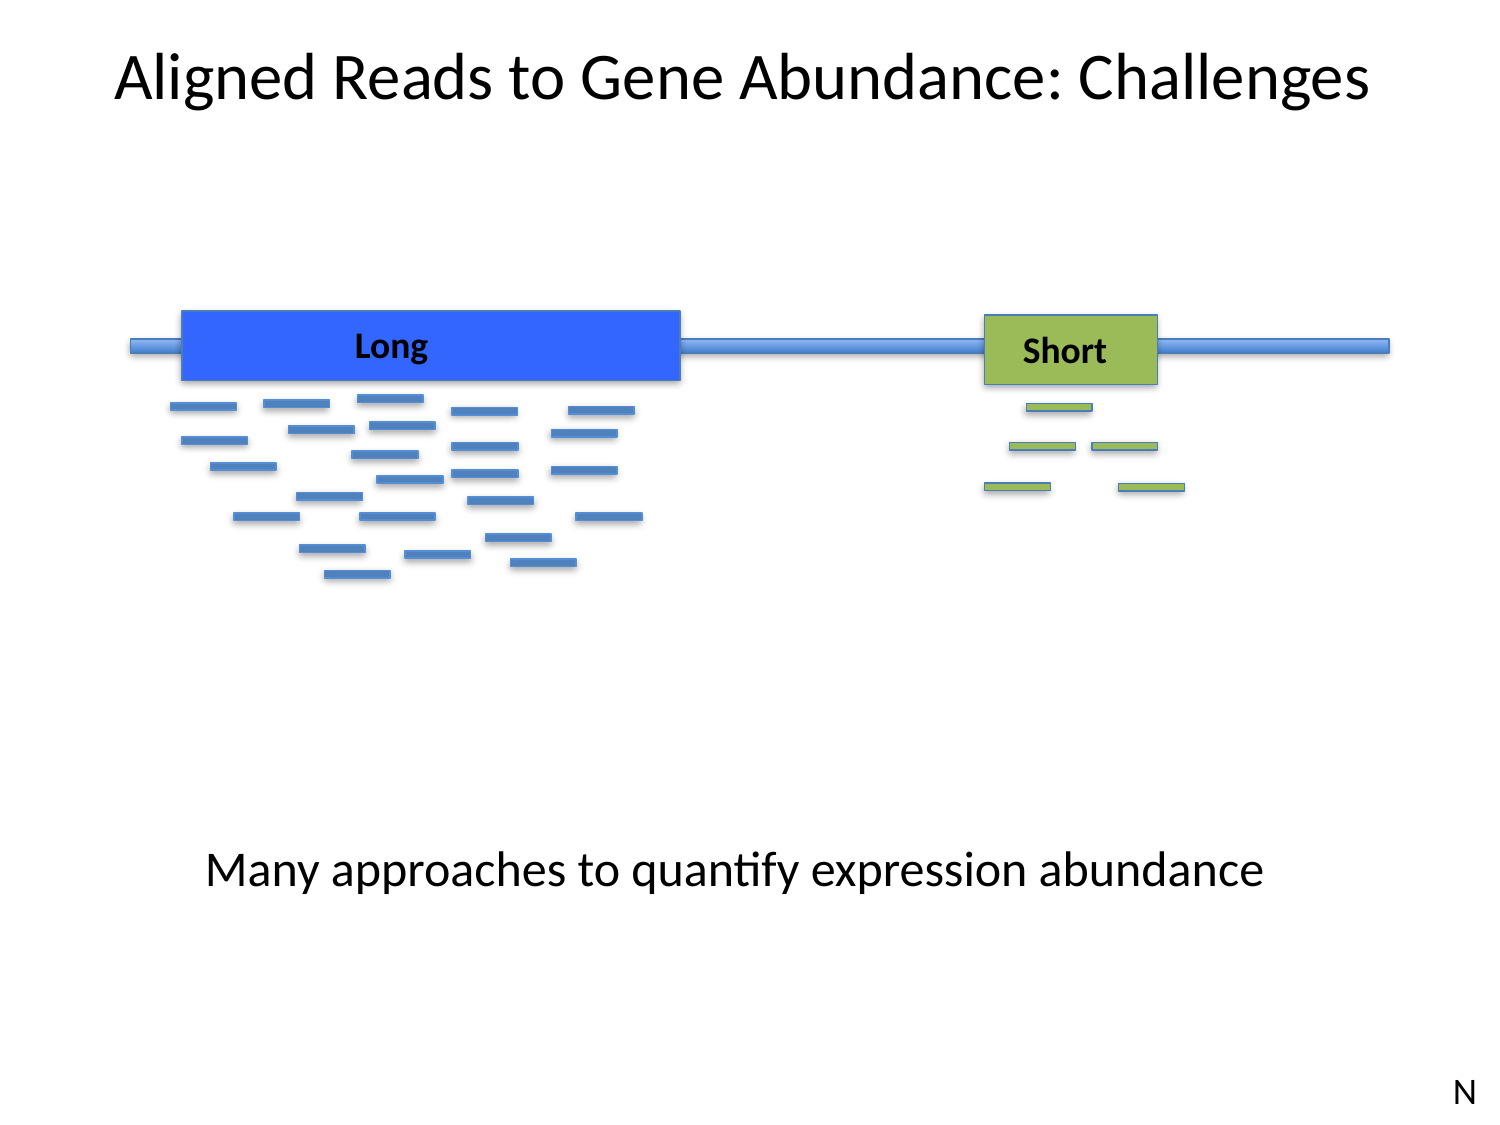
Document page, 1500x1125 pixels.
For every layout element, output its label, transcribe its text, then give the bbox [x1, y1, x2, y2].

text_box [324, 570, 391, 579]
text_box Long [340, 314, 452, 374]
text_box [1009, 442, 1076, 451]
text_box [299, 544, 366, 553]
text_box [181, 436, 248, 445]
text_box [376, 475, 444, 484]
text_box [1118, 483, 1185, 492]
text_box [984, 314, 1158, 385]
text_box [551, 429, 618, 438]
text_box [1162, 338, 1390, 354]
text_box [404, 550, 471, 559]
text_box [369, 421, 436, 430]
text_box Short [999, 319, 1123, 379]
text_box [984, 482, 1051, 491]
title Aligned Reads to Gene Abundance: Challenges [0, 6, 1500, 139]
text_box [485, 533, 552, 542]
text_box [233, 512, 300, 521]
text_box [210, 462, 277, 471]
text_box [357, 394, 424, 403]
text_box [288, 425, 355, 434]
text_box [575, 512, 643, 521]
text_box [351, 450, 419, 459]
text_box Many approaches to quantify expression abundance [190, 828, 1280, 904]
text_box [359, 512, 436, 521]
text_box [451, 407, 518, 416]
text_box [551, 466, 618, 475]
text_box [451, 442, 519, 451]
text_box [451, 469, 519, 478]
text_box [1026, 403, 1093, 412]
text_box [296, 492, 363, 501]
text_box N [1438, 1059, 1493, 1119]
text_box [568, 406, 635, 415]
text_box [685, 338, 979, 354]
text_box [170, 402, 237, 411]
text_box [467, 496, 534, 505]
text_box [510, 558, 577, 567]
text_box [130, 338, 176, 354]
text_box [263, 399, 330, 408]
text_box [1091, 442, 1158, 451]
text_box [181, 310, 681, 381]
